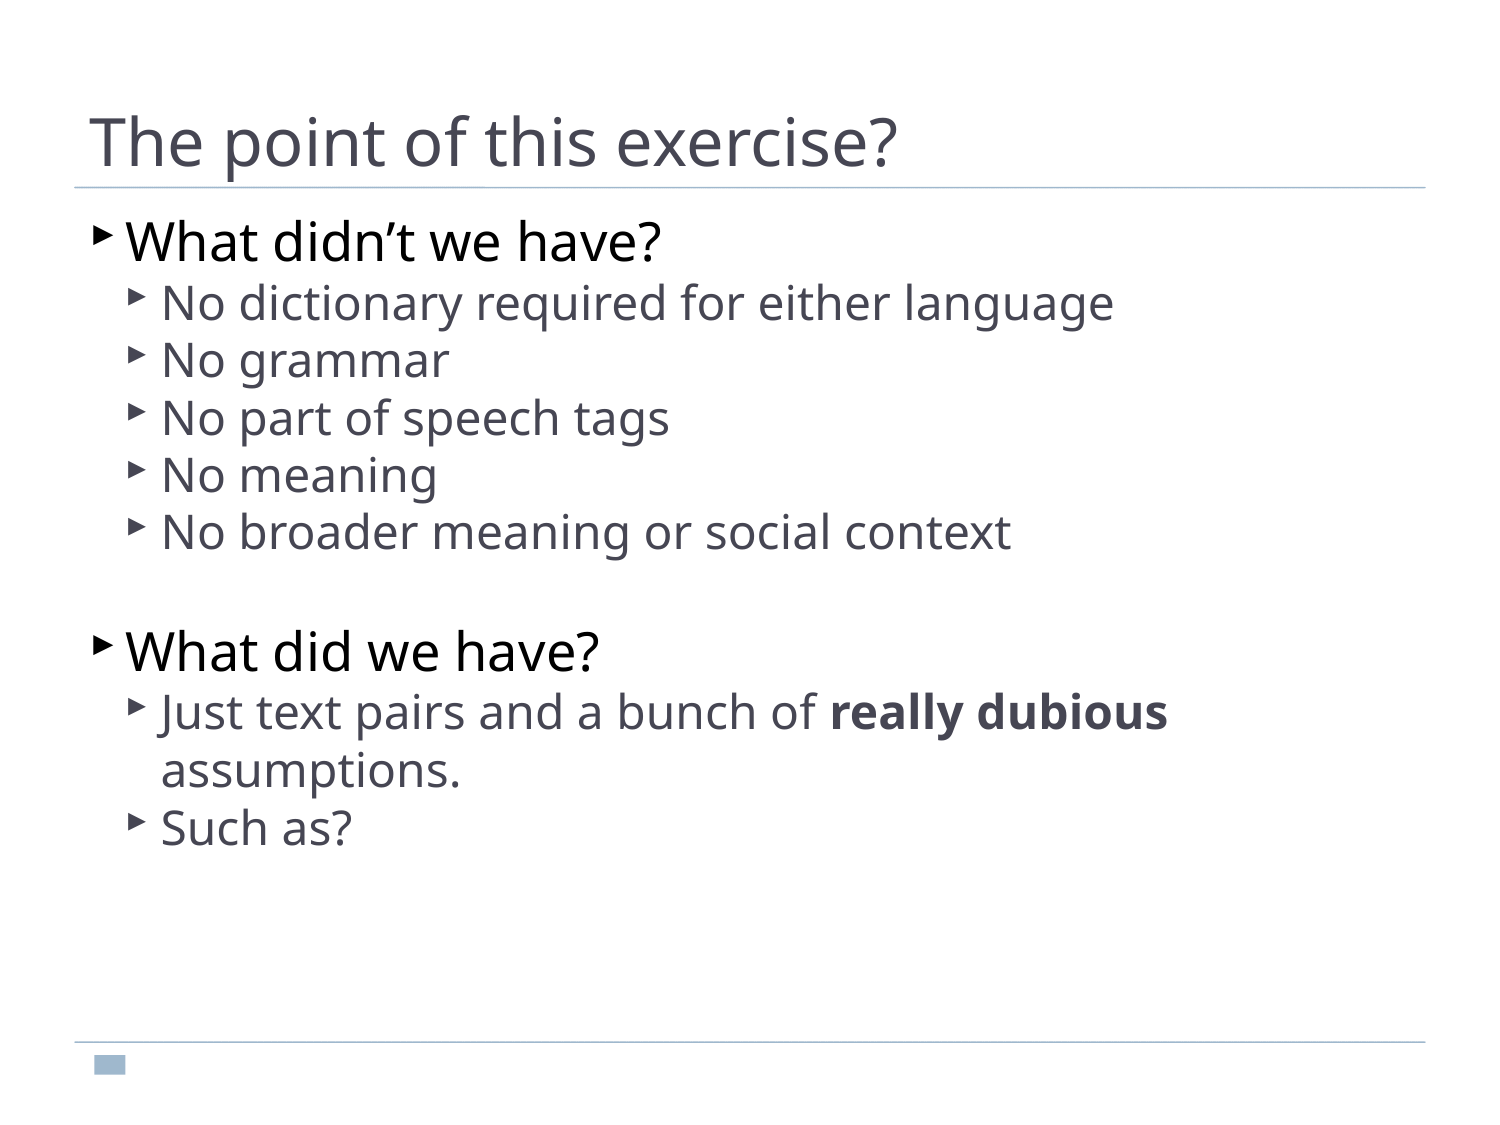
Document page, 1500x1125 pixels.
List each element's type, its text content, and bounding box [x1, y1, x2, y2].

text_box The point of this exercise? [75, 24, 1425, 188]
text_box What didn’t we have? No dictionary required for either language No grammar No part of speech tags No meaning No broader meaning or social context What did we have? Just text pairs and a bunch of really dubious assumptions. Such as? [75, 200, 1425, 1010]
